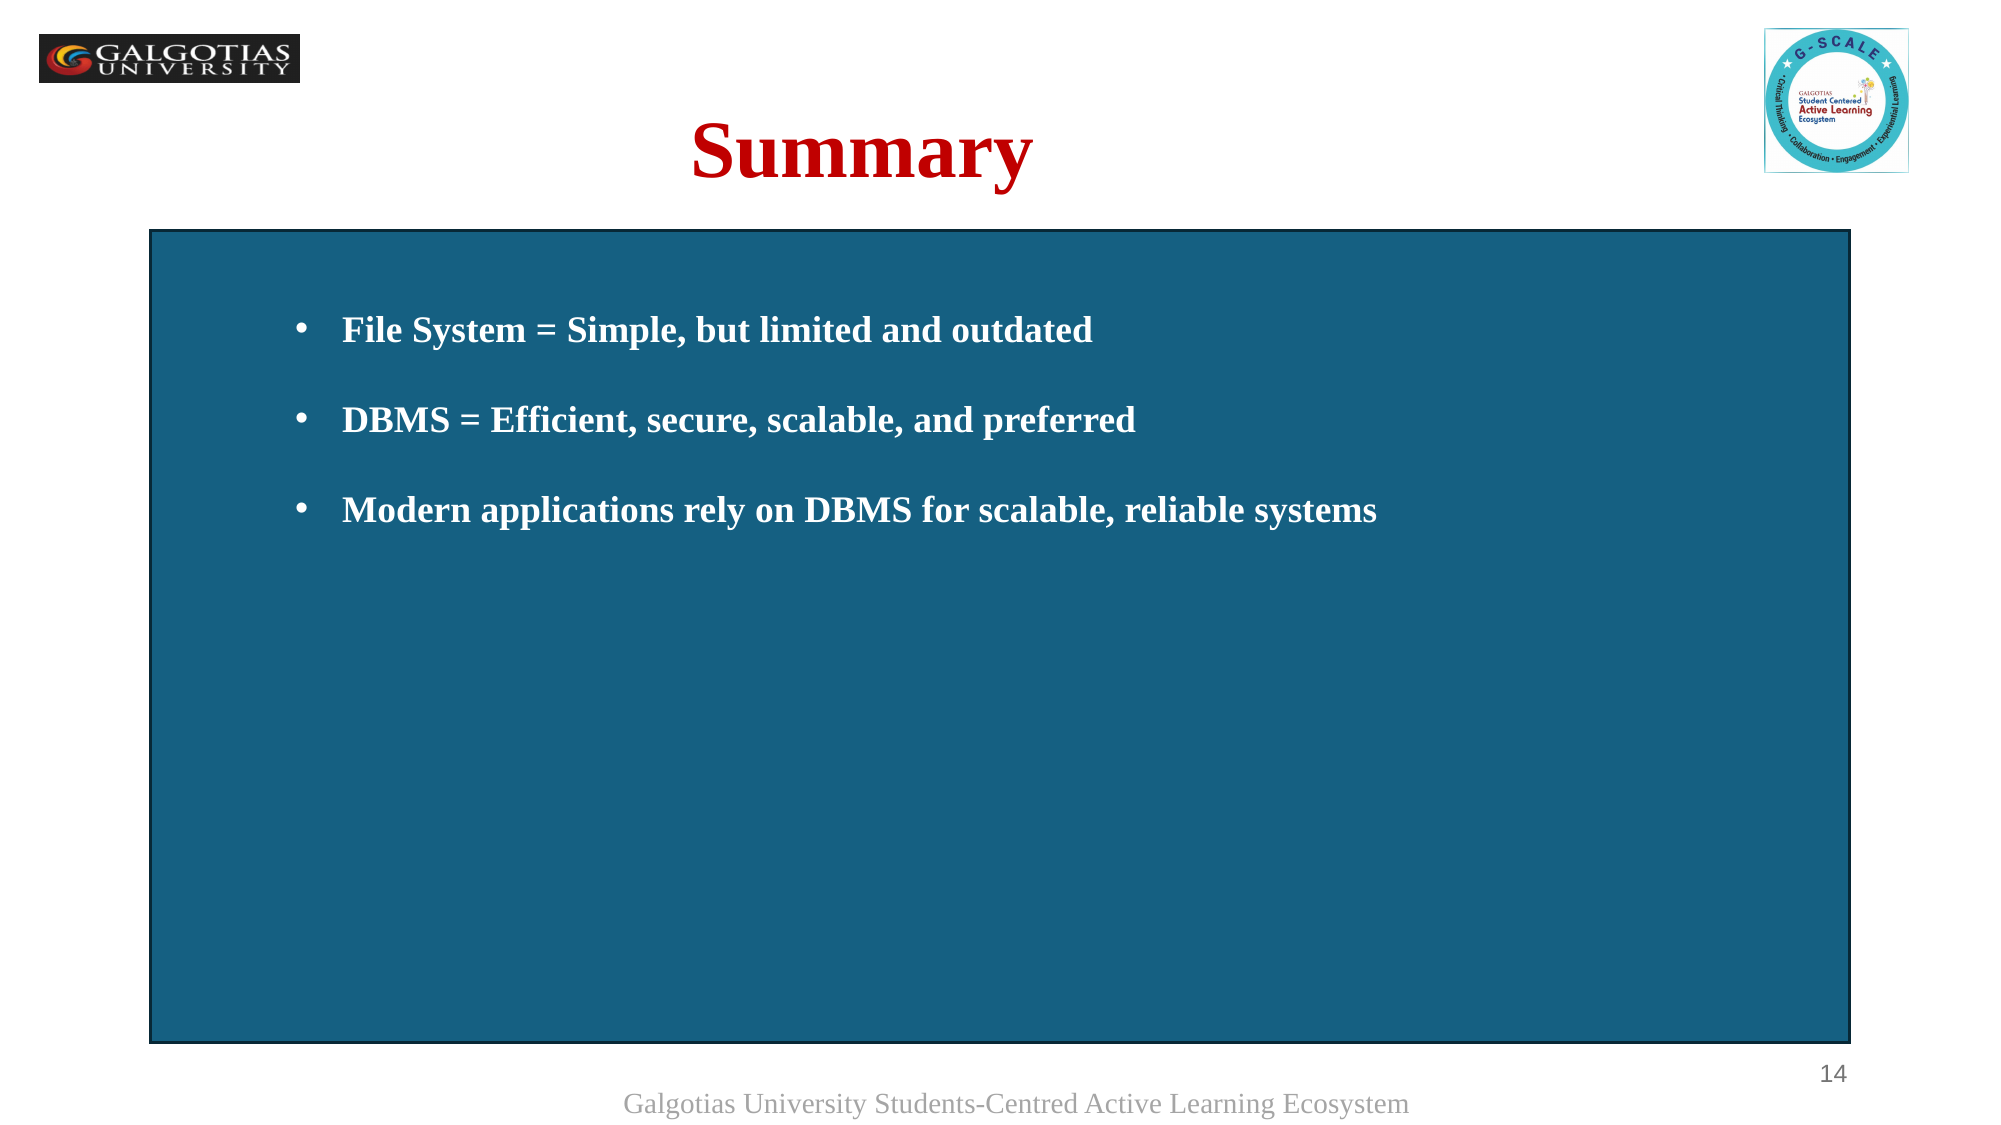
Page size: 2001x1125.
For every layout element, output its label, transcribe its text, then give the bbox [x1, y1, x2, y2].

title Summary [675, 98, 2000, 203]
text_box [150, 230, 1850, 1043]
text_box Galgotias University Students-Centred Active Learning Ecosystem [517, 1077, 1517, 1125]
text_box File System = Simple, but limited and outdated DBMS = Efficient, secure, scalable, and preferred Modern applications rely on DBMS for scalable, reliable systems [280, 207, 1812, 608]
picture [1764, 28, 1909, 173]
picture [39, 33, 301, 83]
slide_number 14 [1412, 1042, 1863, 1103]
